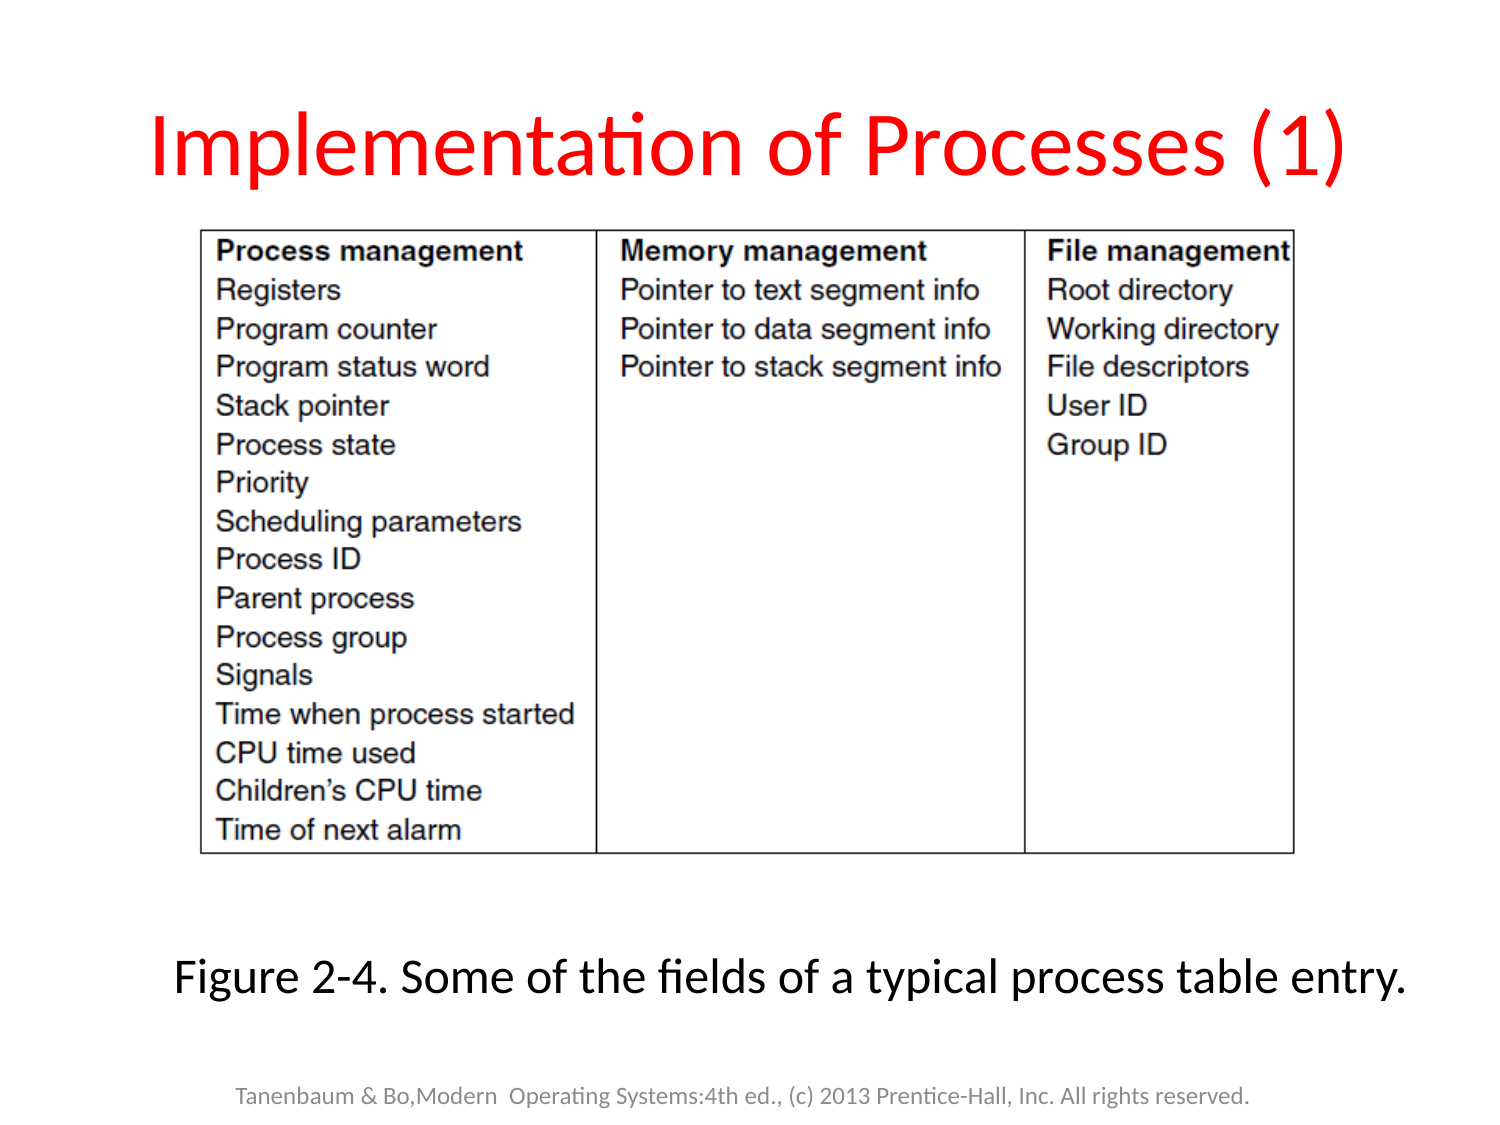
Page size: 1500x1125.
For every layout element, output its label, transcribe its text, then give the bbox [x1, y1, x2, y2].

footer Tanenbaum & Bo,Modern Operating Systems:4th ed., (c) 2013 Prentice-Hall, Inc. All rights reserved. [35, 1065, 1459, 1125]
title Implementation of Processes (1) [75, 45, 1425, 233]
list Figure 2-4. Some of the fields of a typical process table entry. [154, 935, 1428, 1065]
picture [177, 211, 1323, 874]
